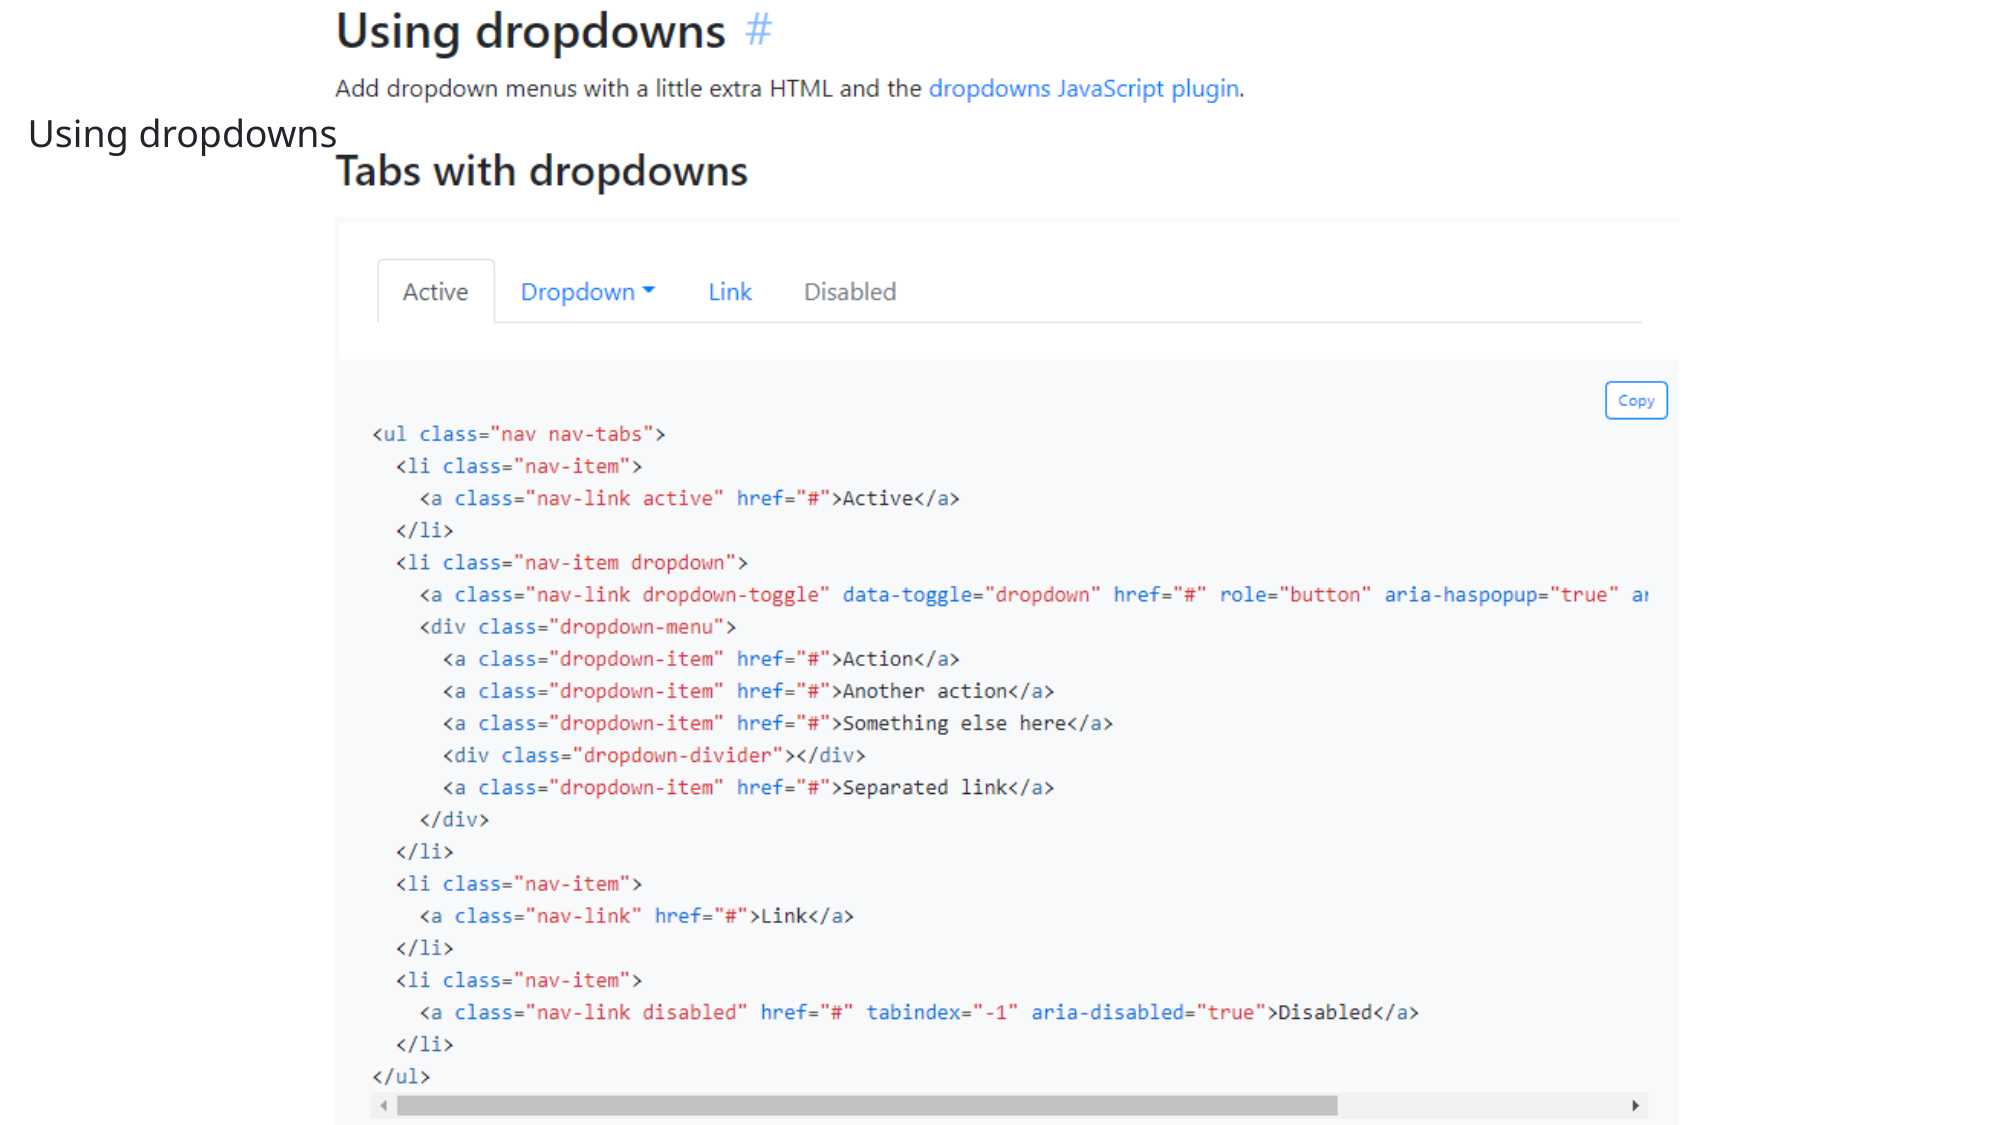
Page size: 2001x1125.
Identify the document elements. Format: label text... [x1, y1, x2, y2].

text_box Using dropdowns [12, 103, 321, 163]
picture [321, 0, 1679, 1125]
